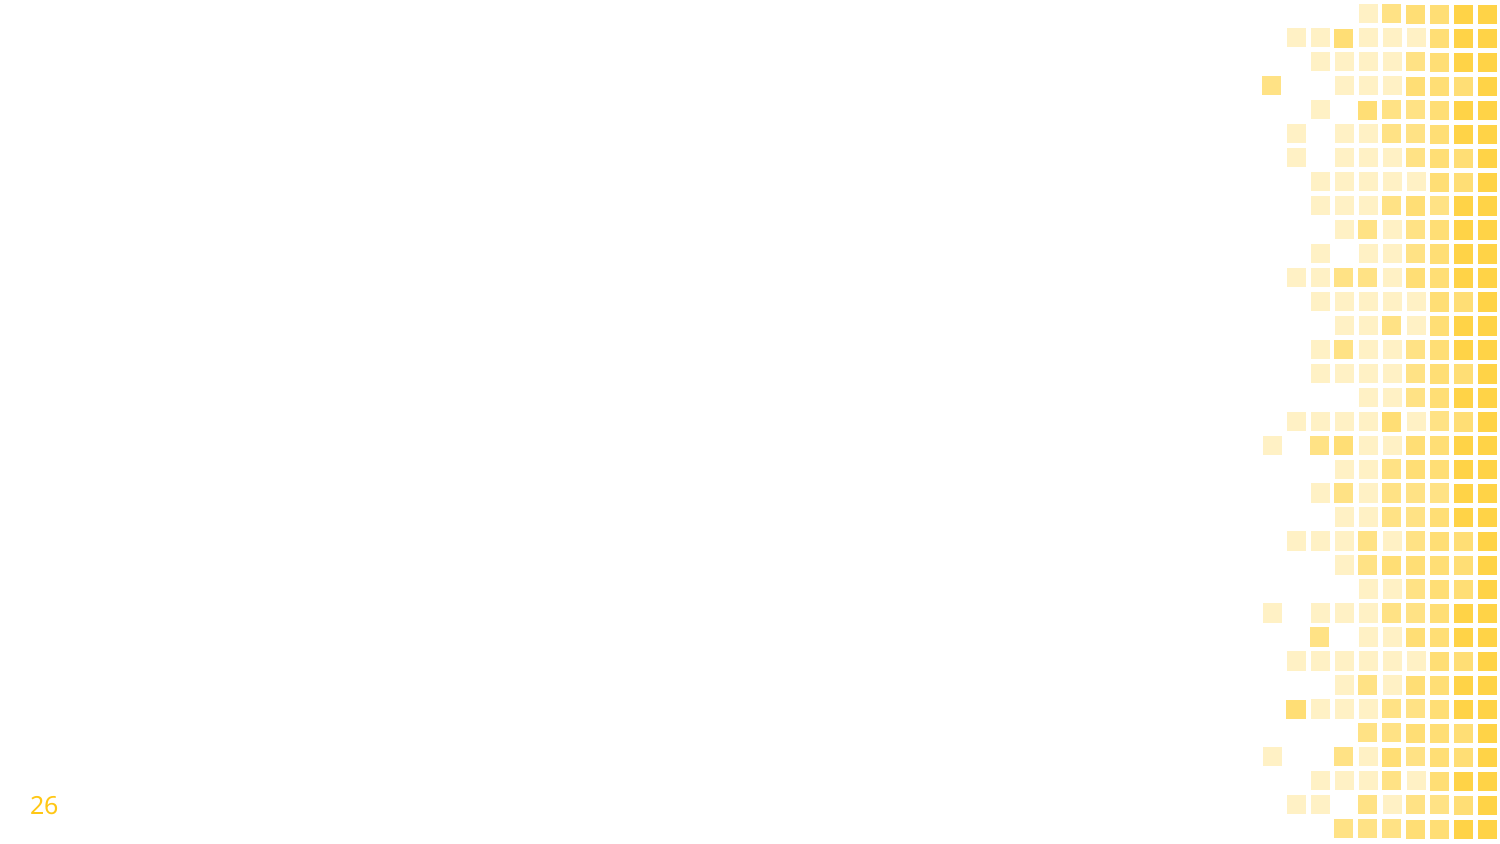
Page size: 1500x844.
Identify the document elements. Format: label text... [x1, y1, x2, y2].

slide_number 26 [15, 774, 105, 839]
